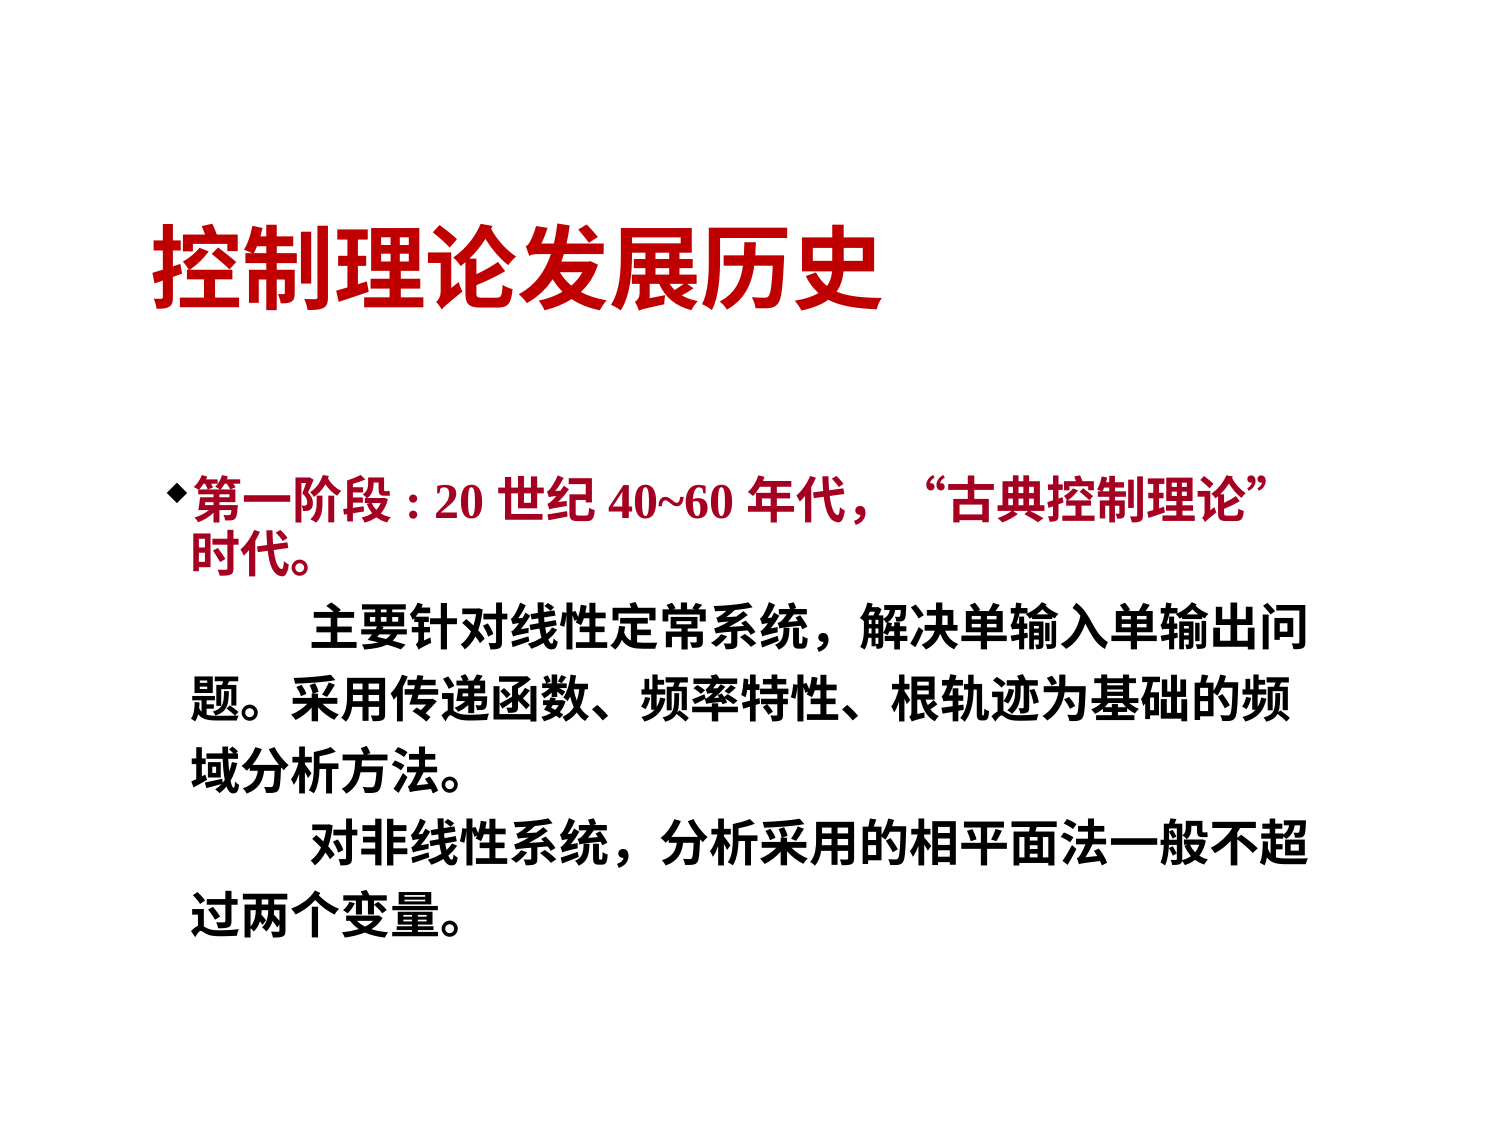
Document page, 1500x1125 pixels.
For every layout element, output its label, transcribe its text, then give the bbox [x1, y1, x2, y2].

title 控制理论发展历史 [135, 219, 1475, 326]
list 第一阶段: 20世纪40~60年代，“古典控制理论”时代。 主要针对线性定常系统，解决单输入单输出问题。采用传递函数、频率特性、根轨迹为基础的频域分析方法。 对非线性系统，分析采用的相平面法一般不超过两个变量。 [147, 467, 1348, 968]
